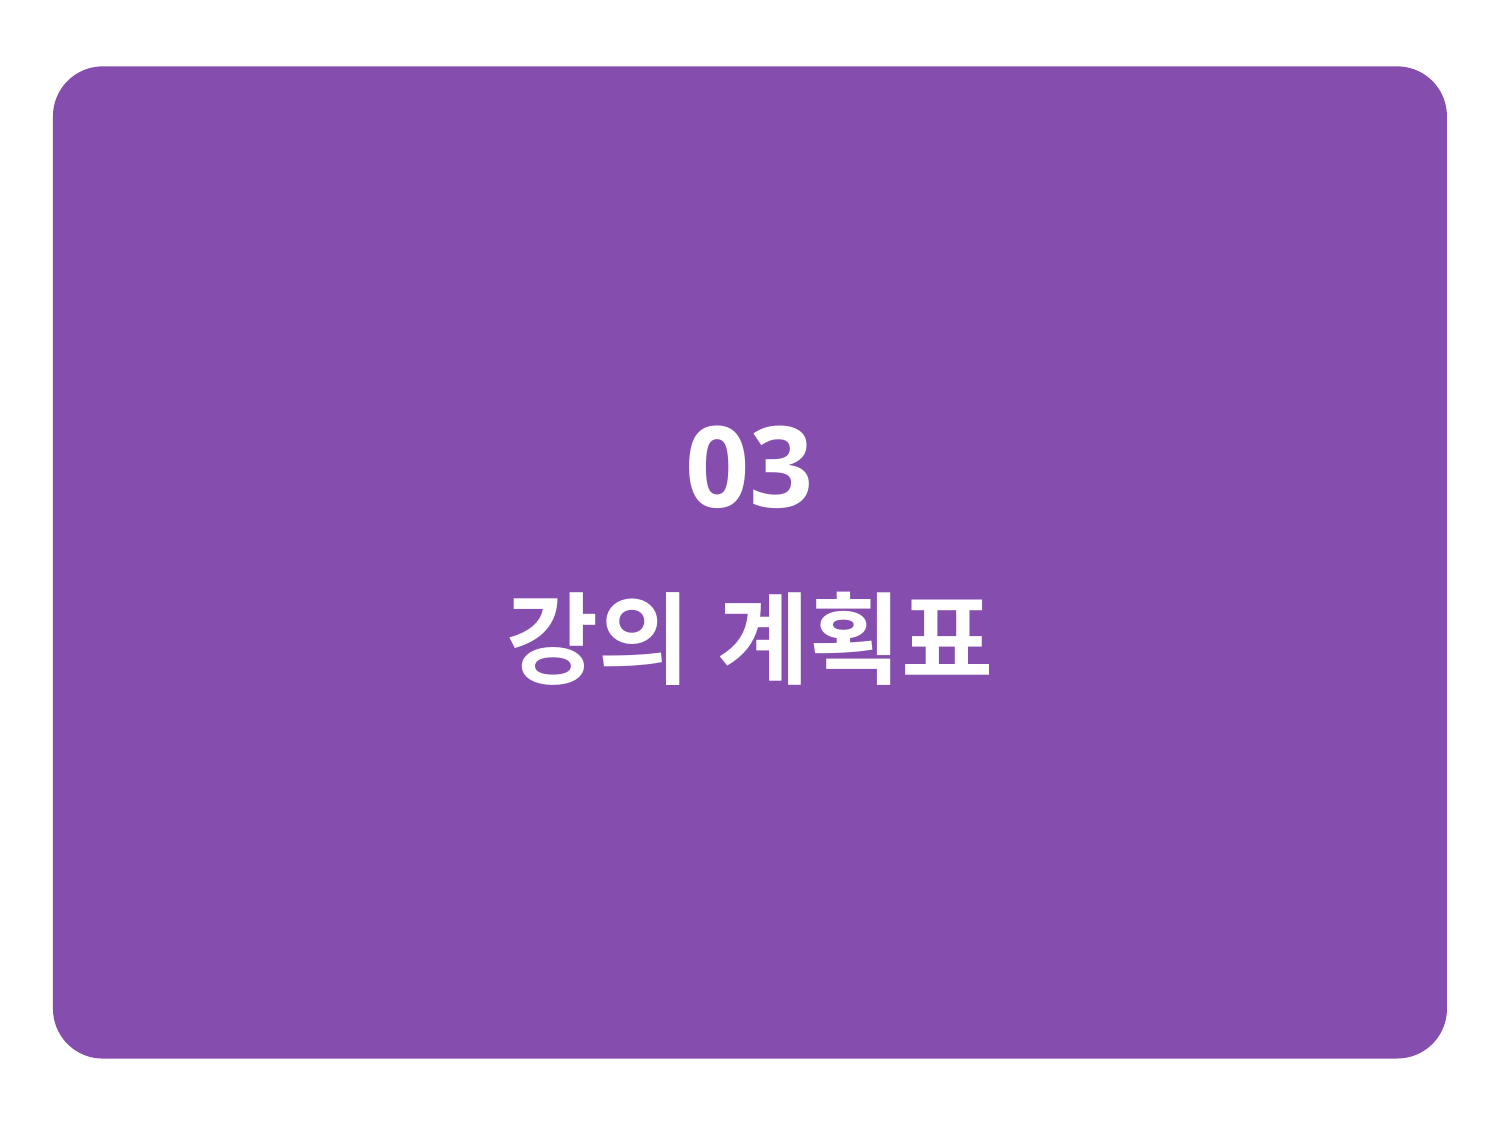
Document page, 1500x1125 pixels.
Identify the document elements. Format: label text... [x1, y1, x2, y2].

list 강의 계획표 [117, 559, 1383, 715]
list 03 [117, 385, 1383, 540]
